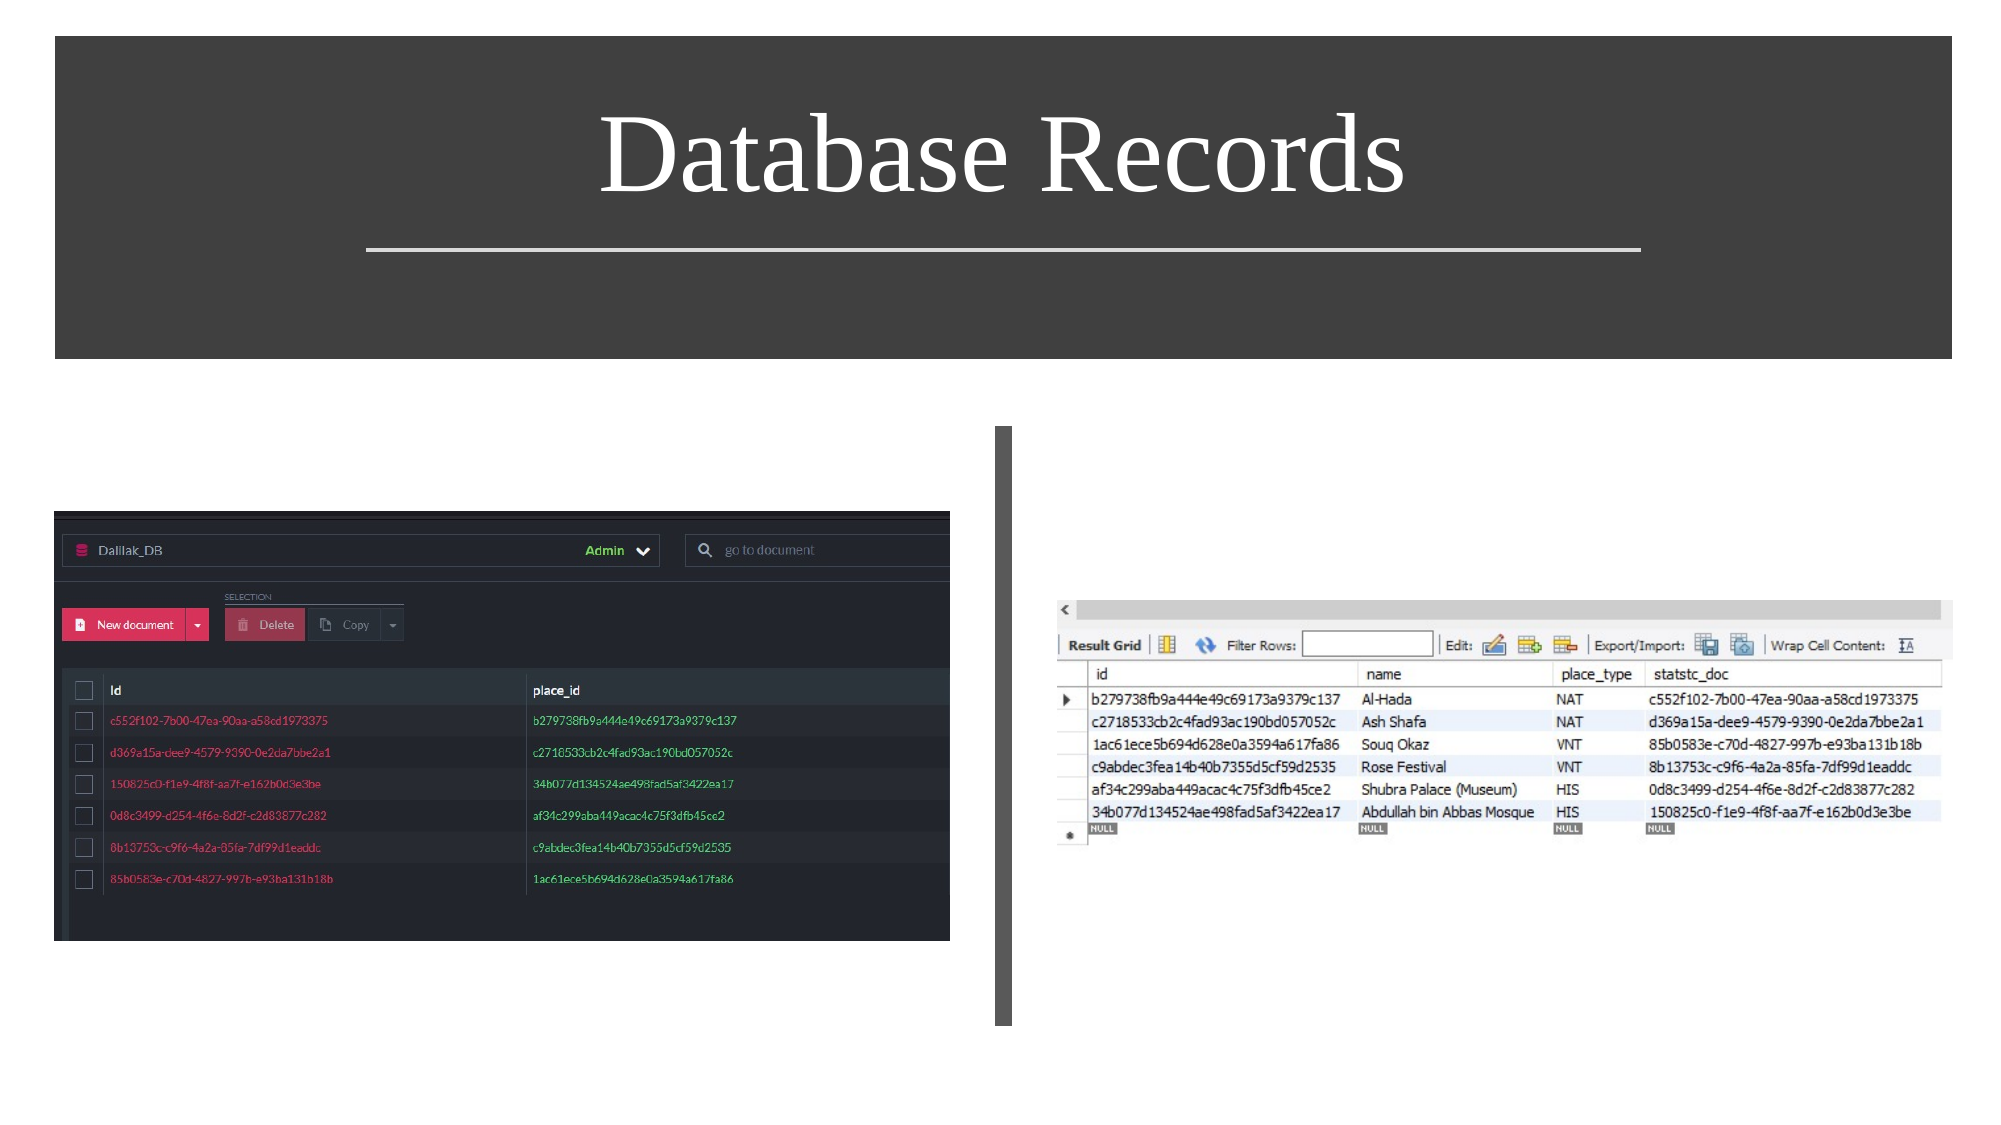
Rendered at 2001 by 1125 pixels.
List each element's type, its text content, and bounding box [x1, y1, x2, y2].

title Database Records [89, 71, 1917, 224]
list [1057, 600, 1953, 852]
picture [54, 511, 950, 941]
text_box [64, 45, 1942, 350]
